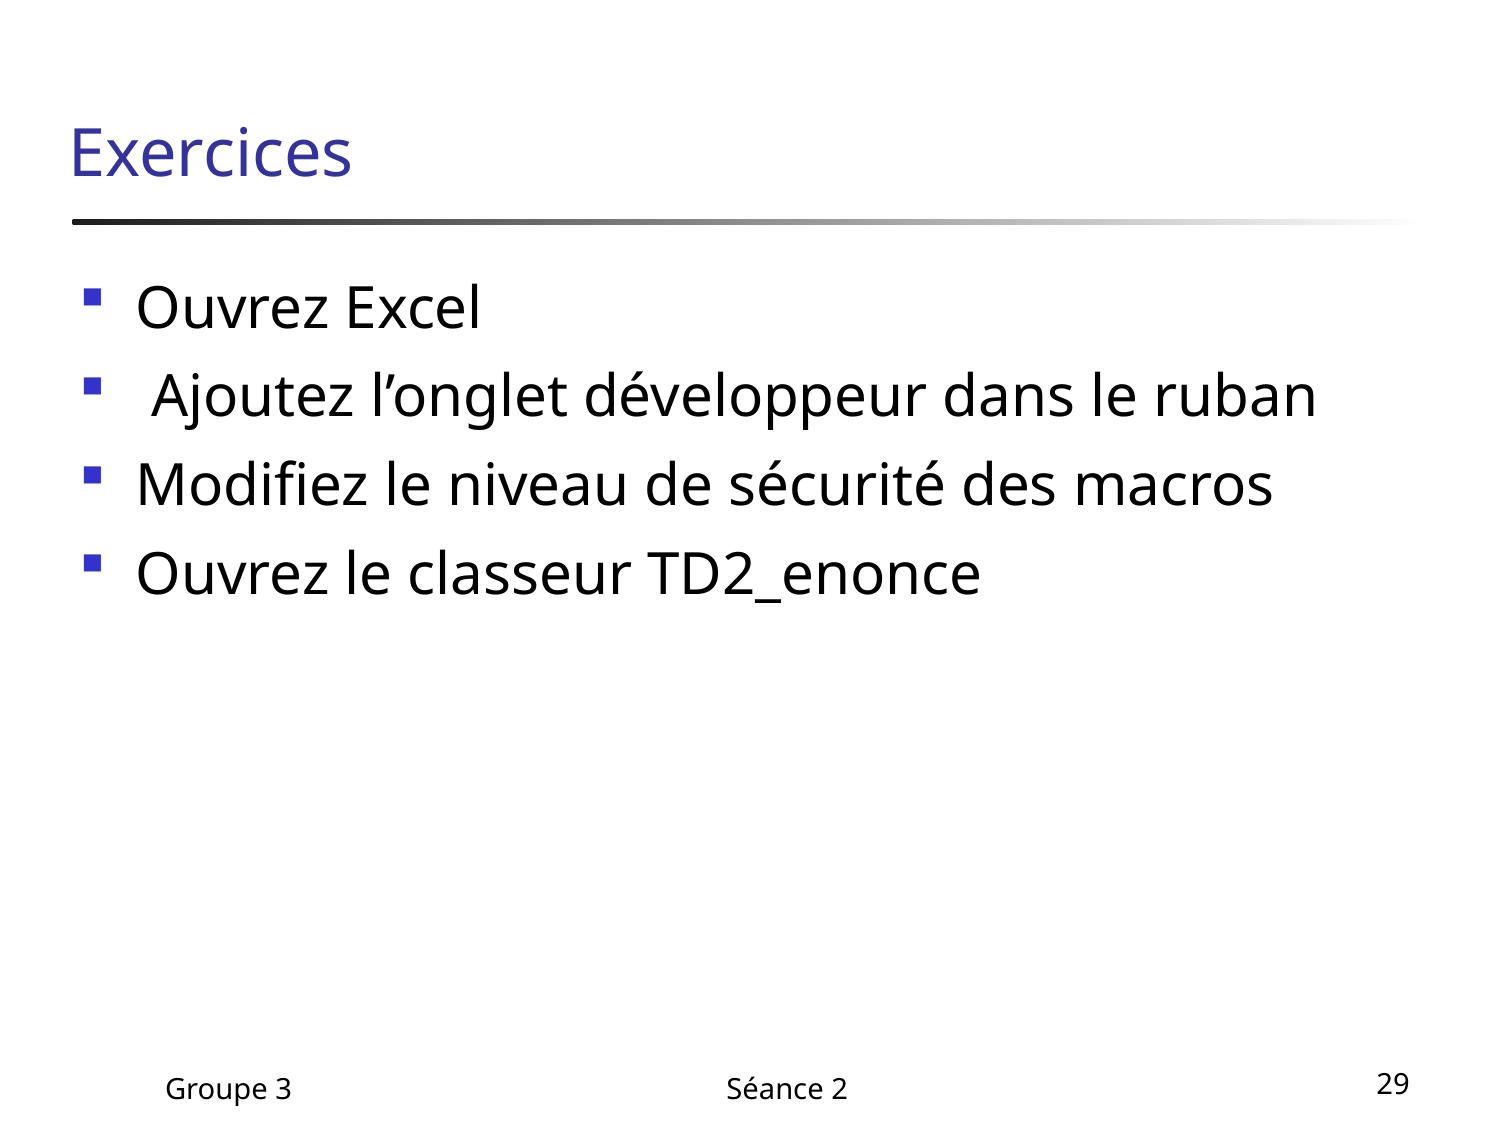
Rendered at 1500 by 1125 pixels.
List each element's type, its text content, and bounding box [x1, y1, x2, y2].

title Exercices [52, 66, 1436, 198]
slide_number 29 [1112, 1037, 1426, 1113]
footer Séance 2 [549, 1037, 1026, 1113]
text_box Ouvrez Excel Ajoutez l’onglet développeur dans le ruban Modifiez le niveau de sécurité des macros Ouvrez le classeur TD2_enonce [64, 504, 1462, 764]
text_box Ouvrez Excel Ajoutez l’onglet développeur dans le ruban Modifiez le niveau de sécurité des macros Ouvrez le classeur TD2_enonce [64, 255, 1462, 503]
slide_number Groupe 3 [149, 1037, 463, 1113]
